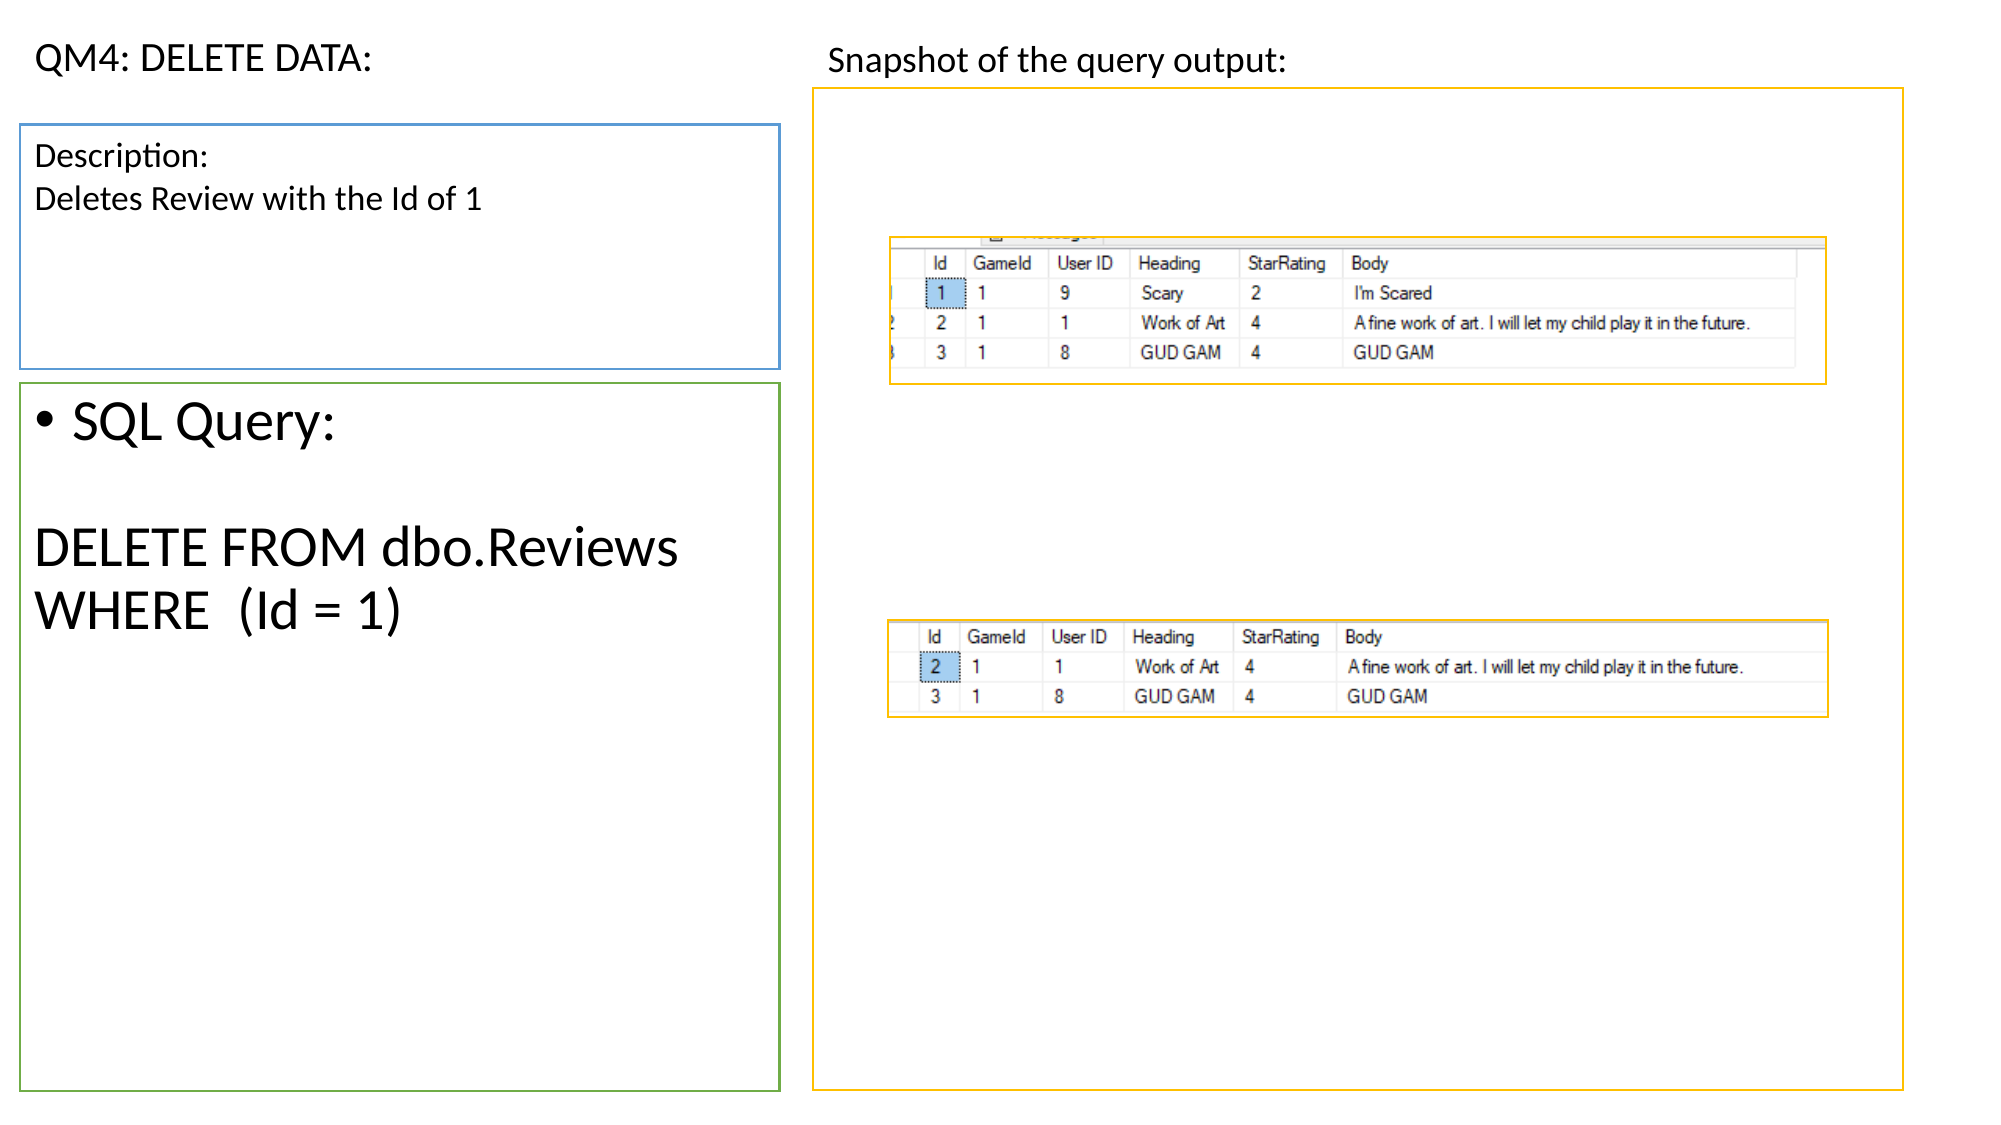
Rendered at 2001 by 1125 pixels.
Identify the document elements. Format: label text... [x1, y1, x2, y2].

text_box [812, 87, 1904, 1091]
picture [890, 237, 1826, 384]
list SQL Query: DELETE FROM dbo.Reviews WHERE (Id = 1) [19, 383, 780, 1092]
picture [889, 620, 1828, 717]
text_box Snapshot of the query output: [812, 27, 1309, 88]
text_box Description: Deletes Review with the Id of 1 [19, 124, 780, 370]
title QM4: DELETE DATA: [19, 21, 728, 94]
